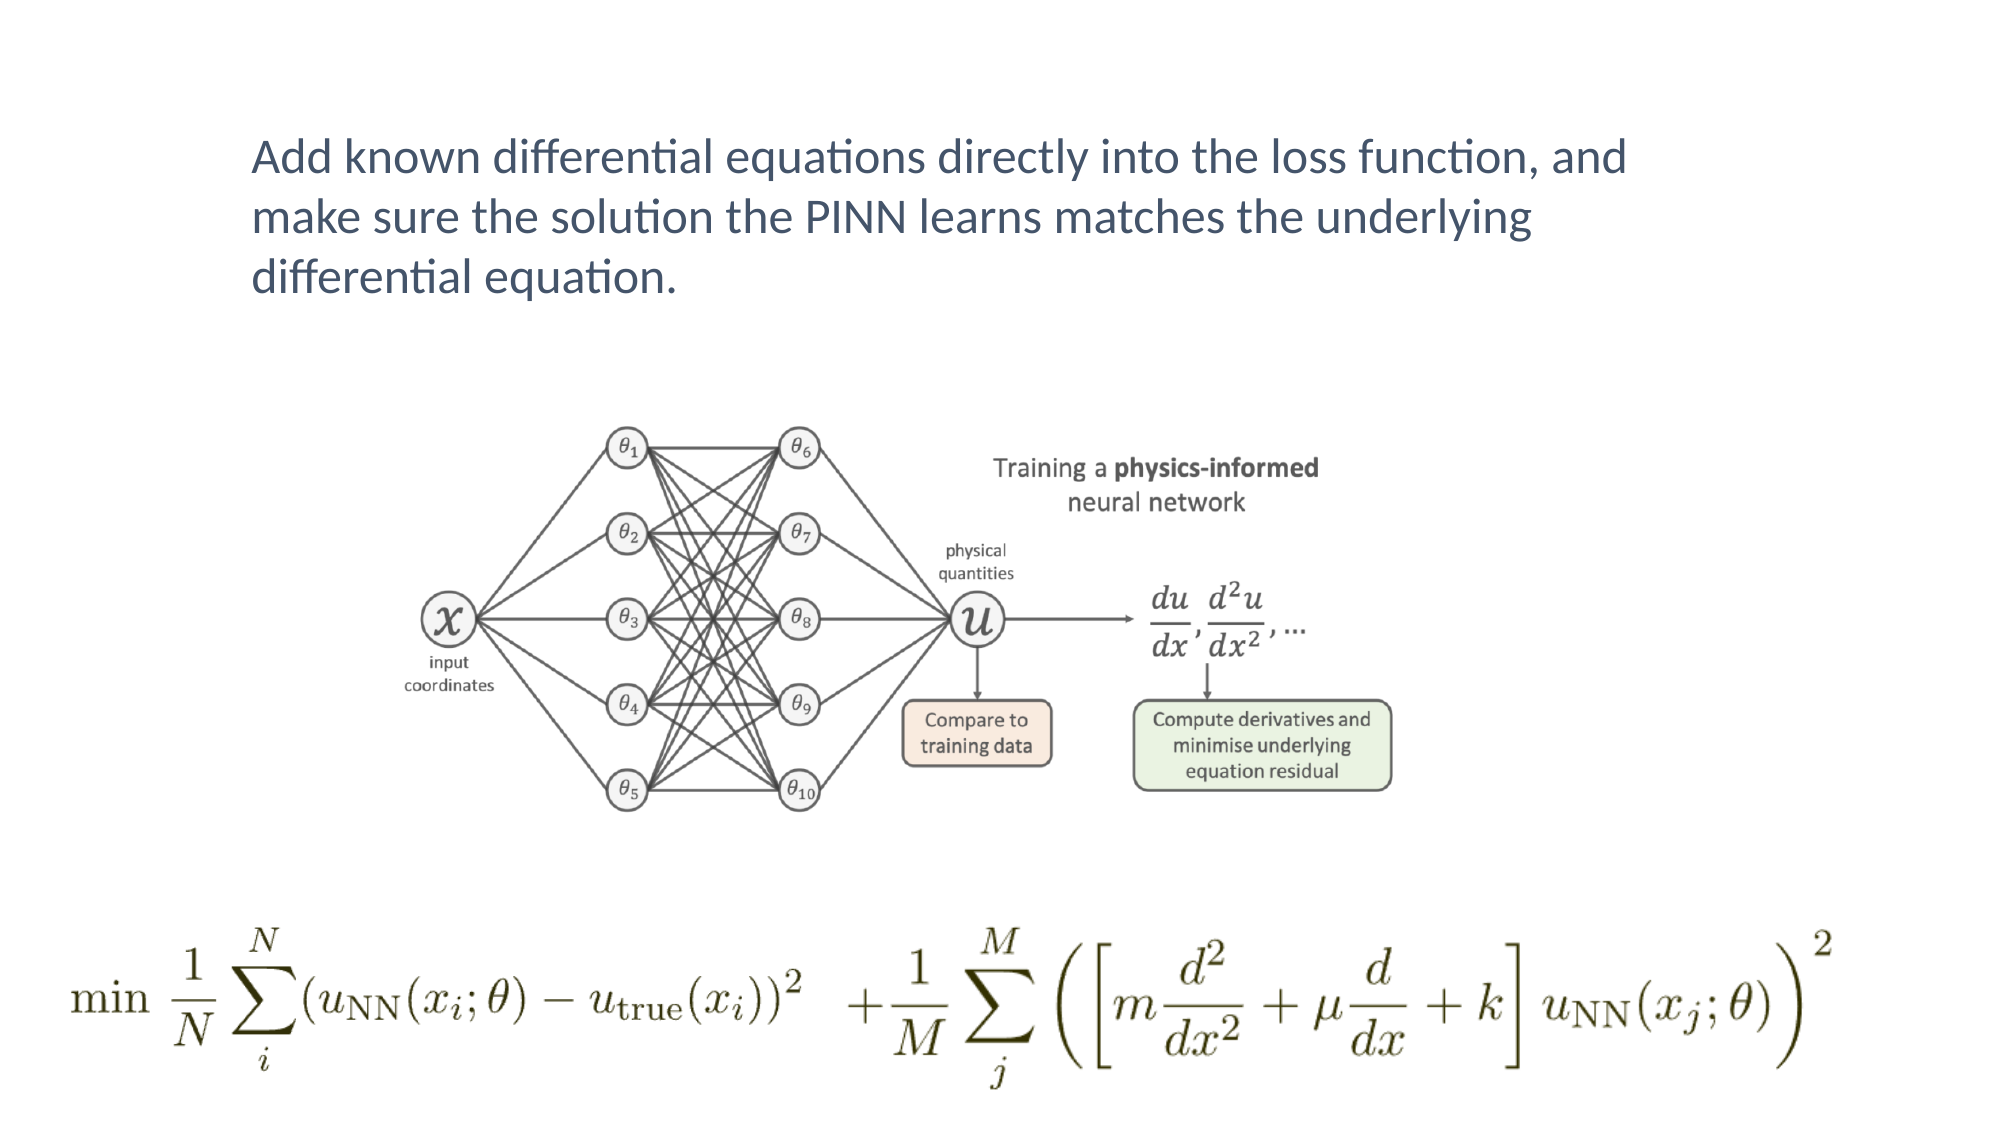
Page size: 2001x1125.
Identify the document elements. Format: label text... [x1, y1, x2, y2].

text_box Add known differential equations directly into the loss function, and make sure the solution the PINN learns matches the underlying differential equation. [231, 103, 1769, 324]
picture [364, 392, 1449, 823]
picture [47, 891, 1875, 1115]
